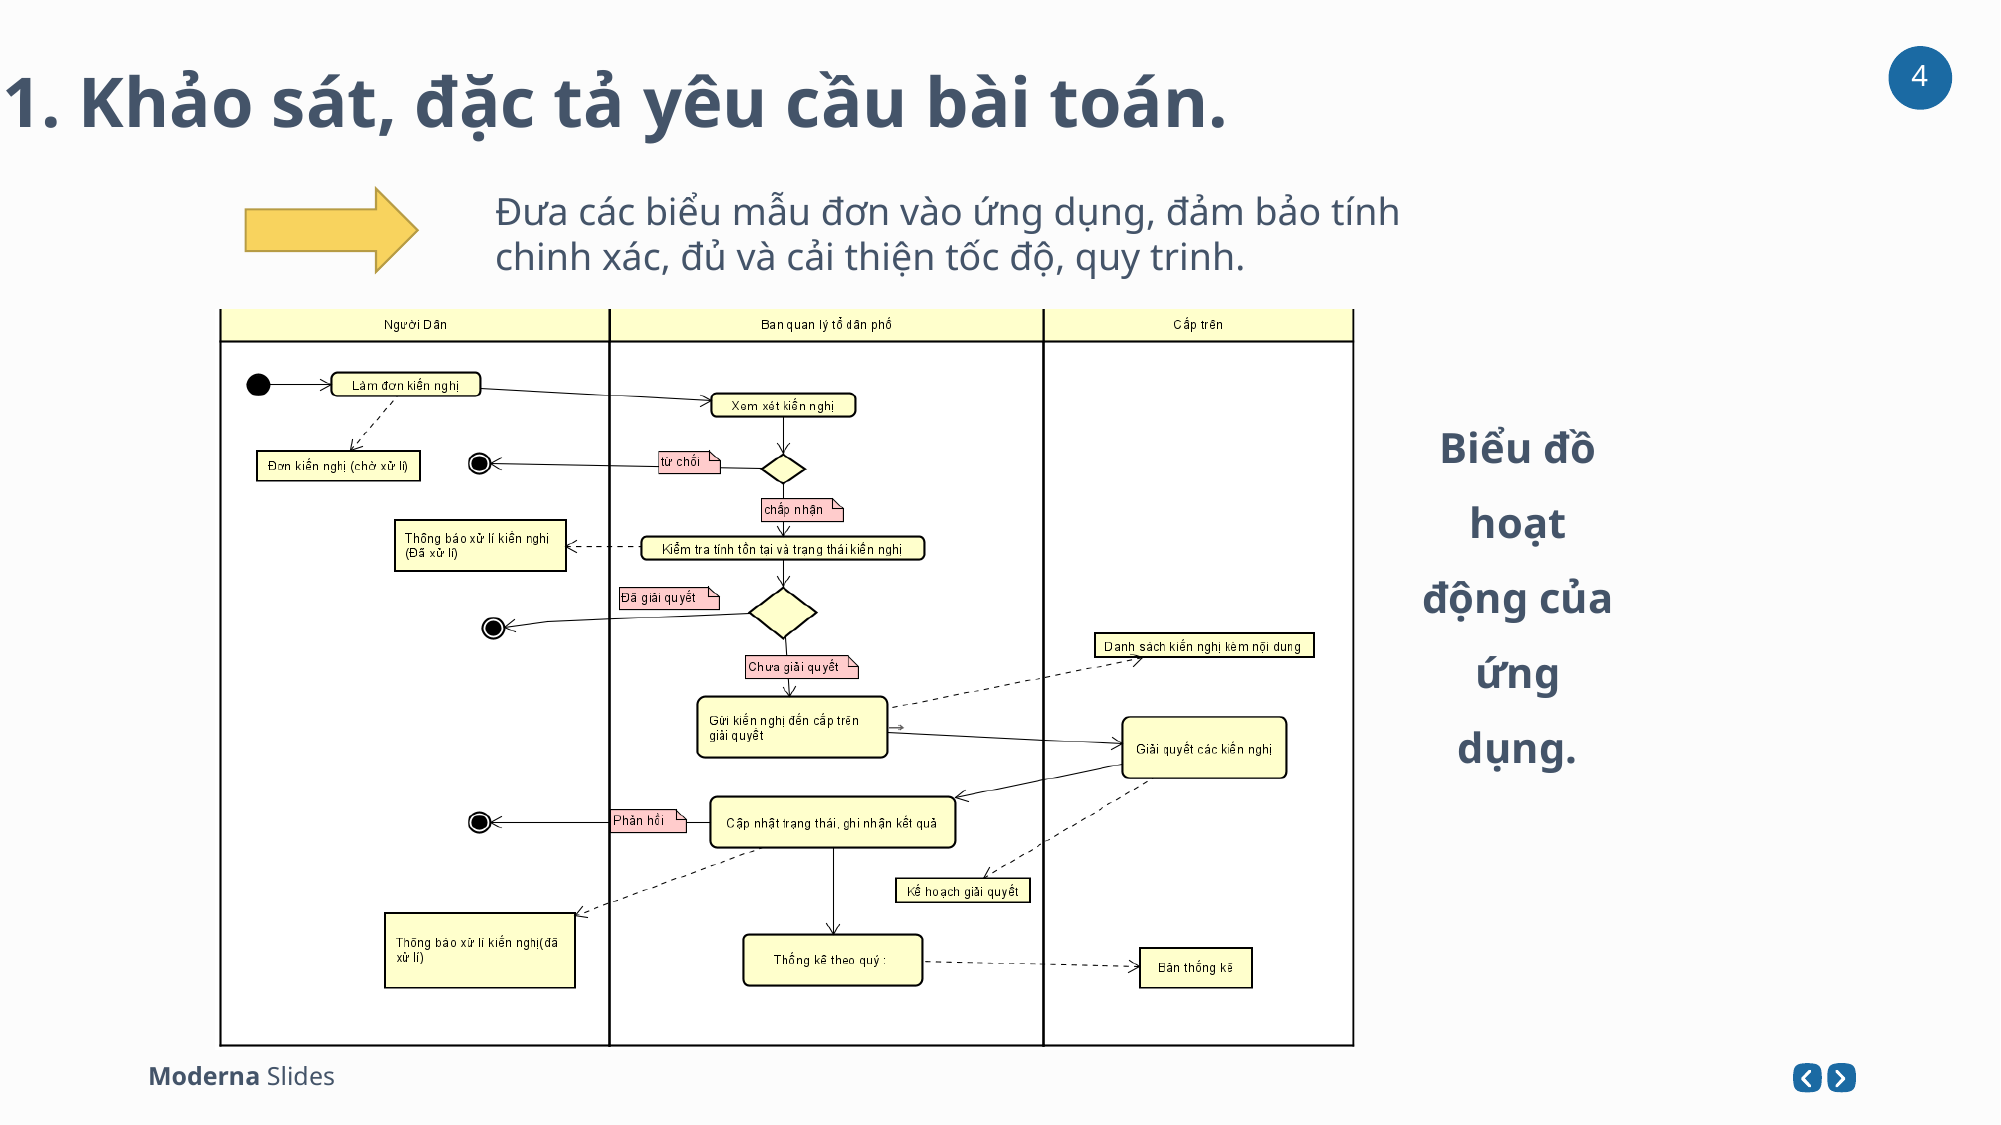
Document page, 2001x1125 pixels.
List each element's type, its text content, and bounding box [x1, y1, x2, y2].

picture [214, 309, 1355, 1050]
text_box [244, 186, 420, 275]
text_box 1. Khảo sát, đặc tả yêu cầu bài toán. [2, 58, 1229, 141]
text_box Biểu đồ hoạt động của ứng dụng. [1398, 389, 1638, 780]
text_box Đưa các biểu mẫu đơn vào ứng dụng, đảm bảo tính chinh xác, đủ và cải thiện tốc độ, quy trinh. [480, 180, 1516, 285]
